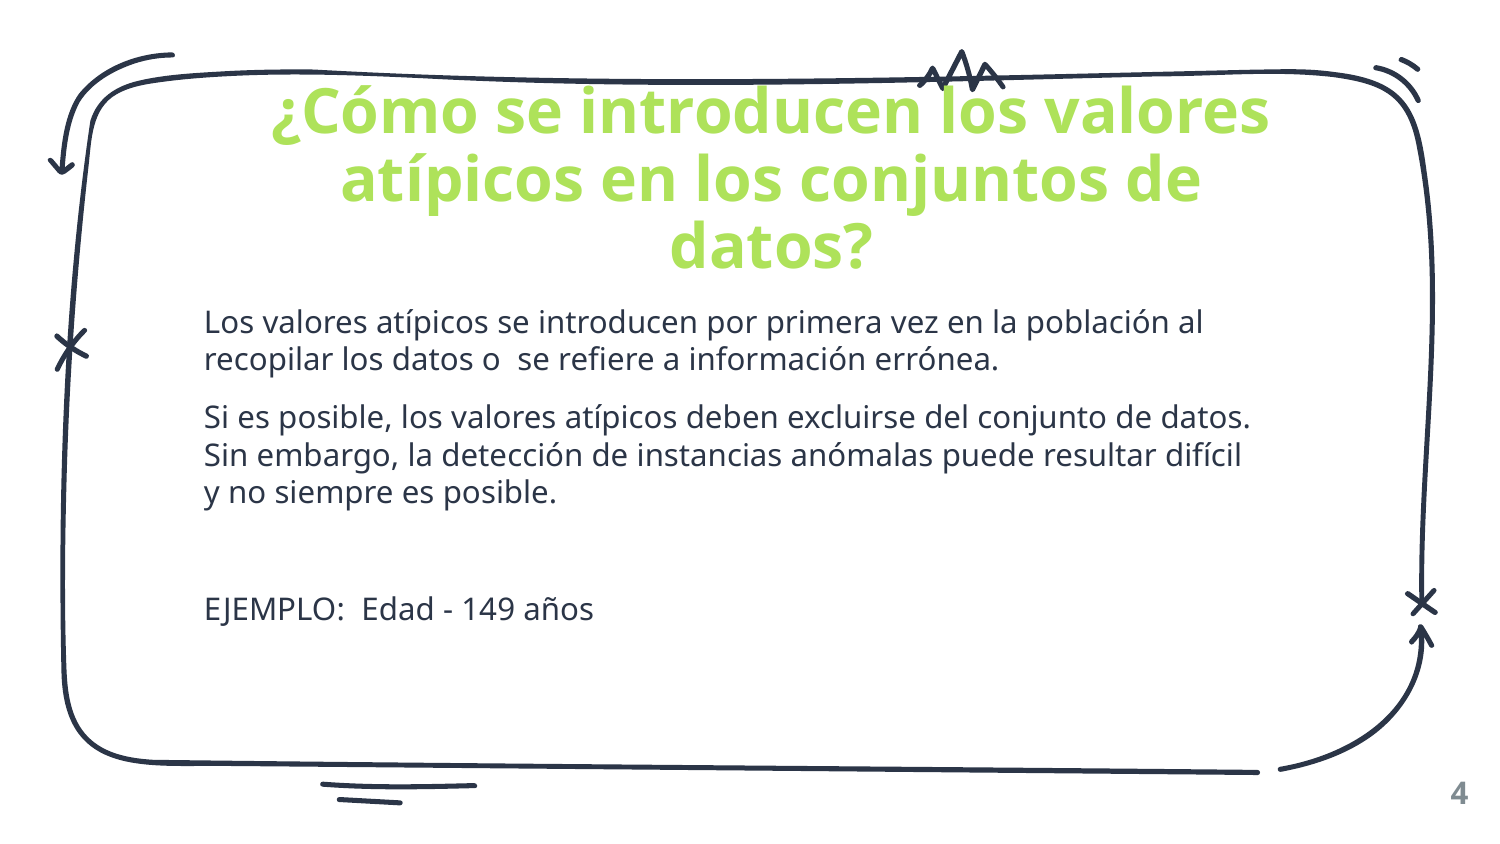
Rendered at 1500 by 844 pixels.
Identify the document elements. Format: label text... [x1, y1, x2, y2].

title ¿Cómo se introducen los valores atípicos en los conjuntos de datos? [244, 119, 1299, 244]
slide_number ‹#› [1378, 769, 1469, 820]
subtitle Los valores atípicos se introducen por primera vez en la población al recopilar los datos o se refiere a información errónea. Si es posible, los valores atípicos deben excluirse del conjunto de datos. Sin embargo, la detección de instancias anómalas puede resultar difícil y no siempre es posible. EJEMPLO: Edad - 149 años [203, 302, 1258, 723]
